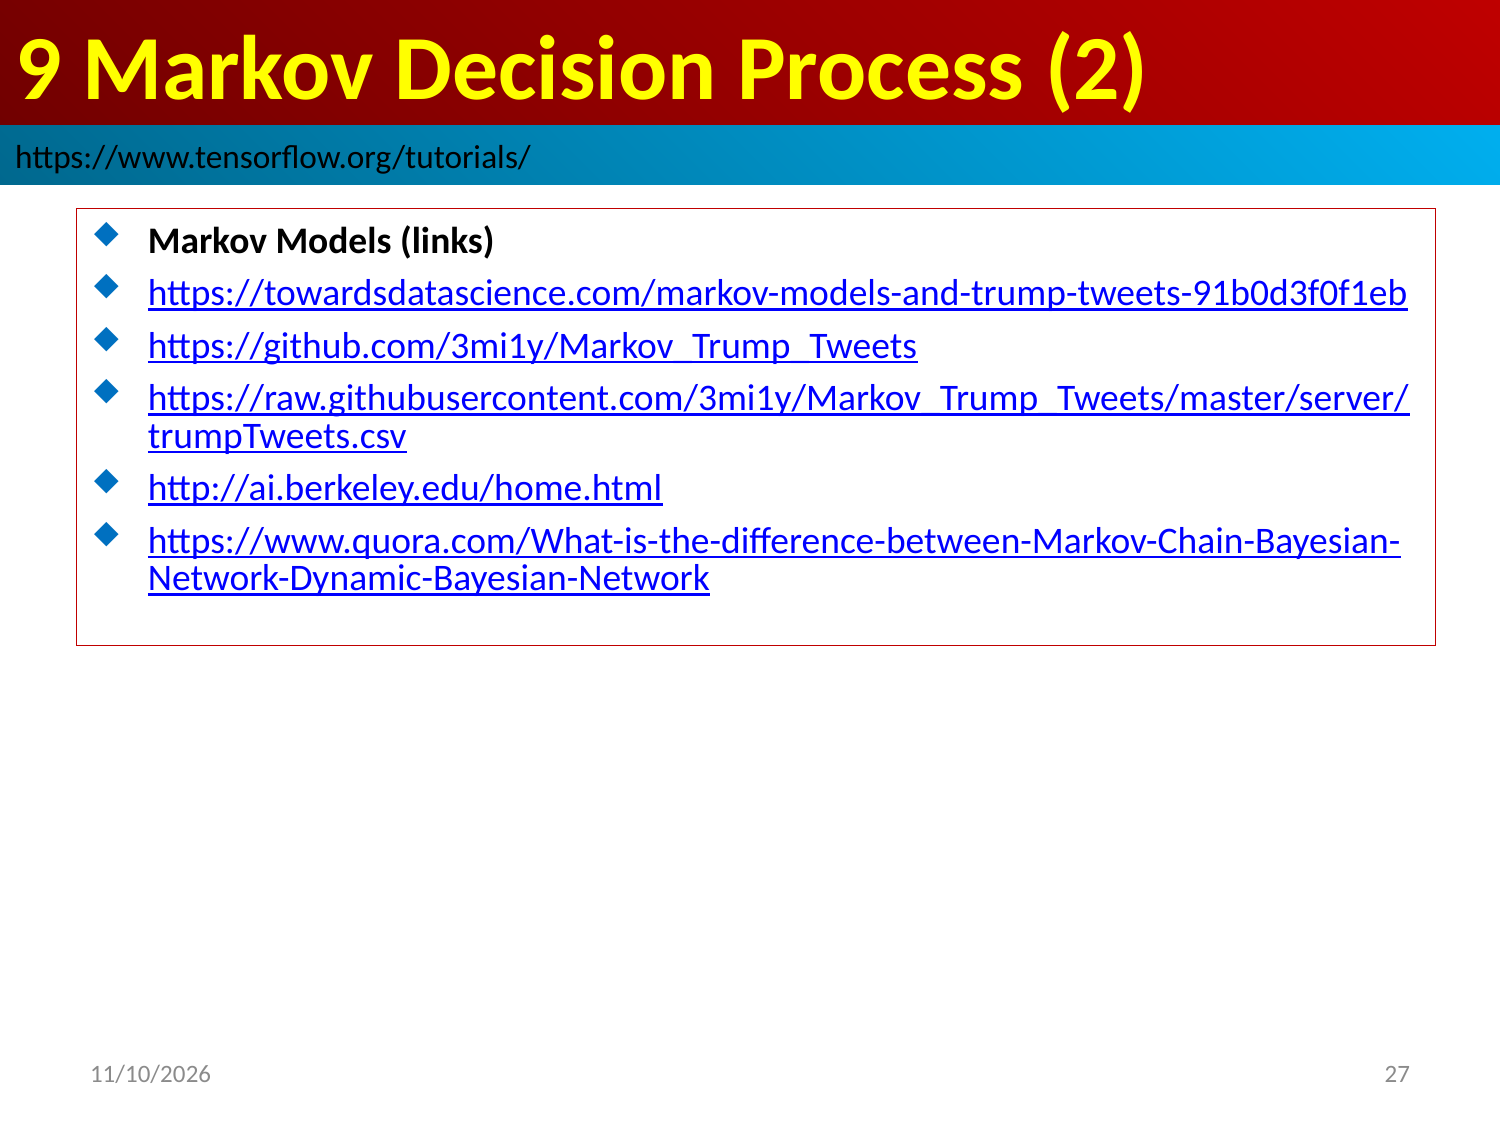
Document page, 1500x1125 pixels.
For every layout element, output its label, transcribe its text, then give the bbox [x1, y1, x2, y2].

slide_number 27 [1074, 1042, 1425, 1103]
subtitle Markov Models (links) https://towardsdatascience.com/markov-models-and-trump-tweets-91b0d3f0f1eb https://github.com/3mi1y/Markov_Trump_Tweets https://raw.githubusercontent.com/3mi1y/Markov_Trump_Tweets/master/server/trumpTweets.csv http://ai.berkeley.edu/home.html https://www.quora.com/What-is-the-difference-between-Markov-Chain-Bayesian-Network-Dynamic-Bayesian-Network [76, 208, 1436, 646]
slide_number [75, 1042, 425, 1103]
title 9 Markov Decision Process (2) [0, 0, 1500, 125]
text_box https://www.tensorflow.org/tutorials/ [0, 125, 1500, 185]
